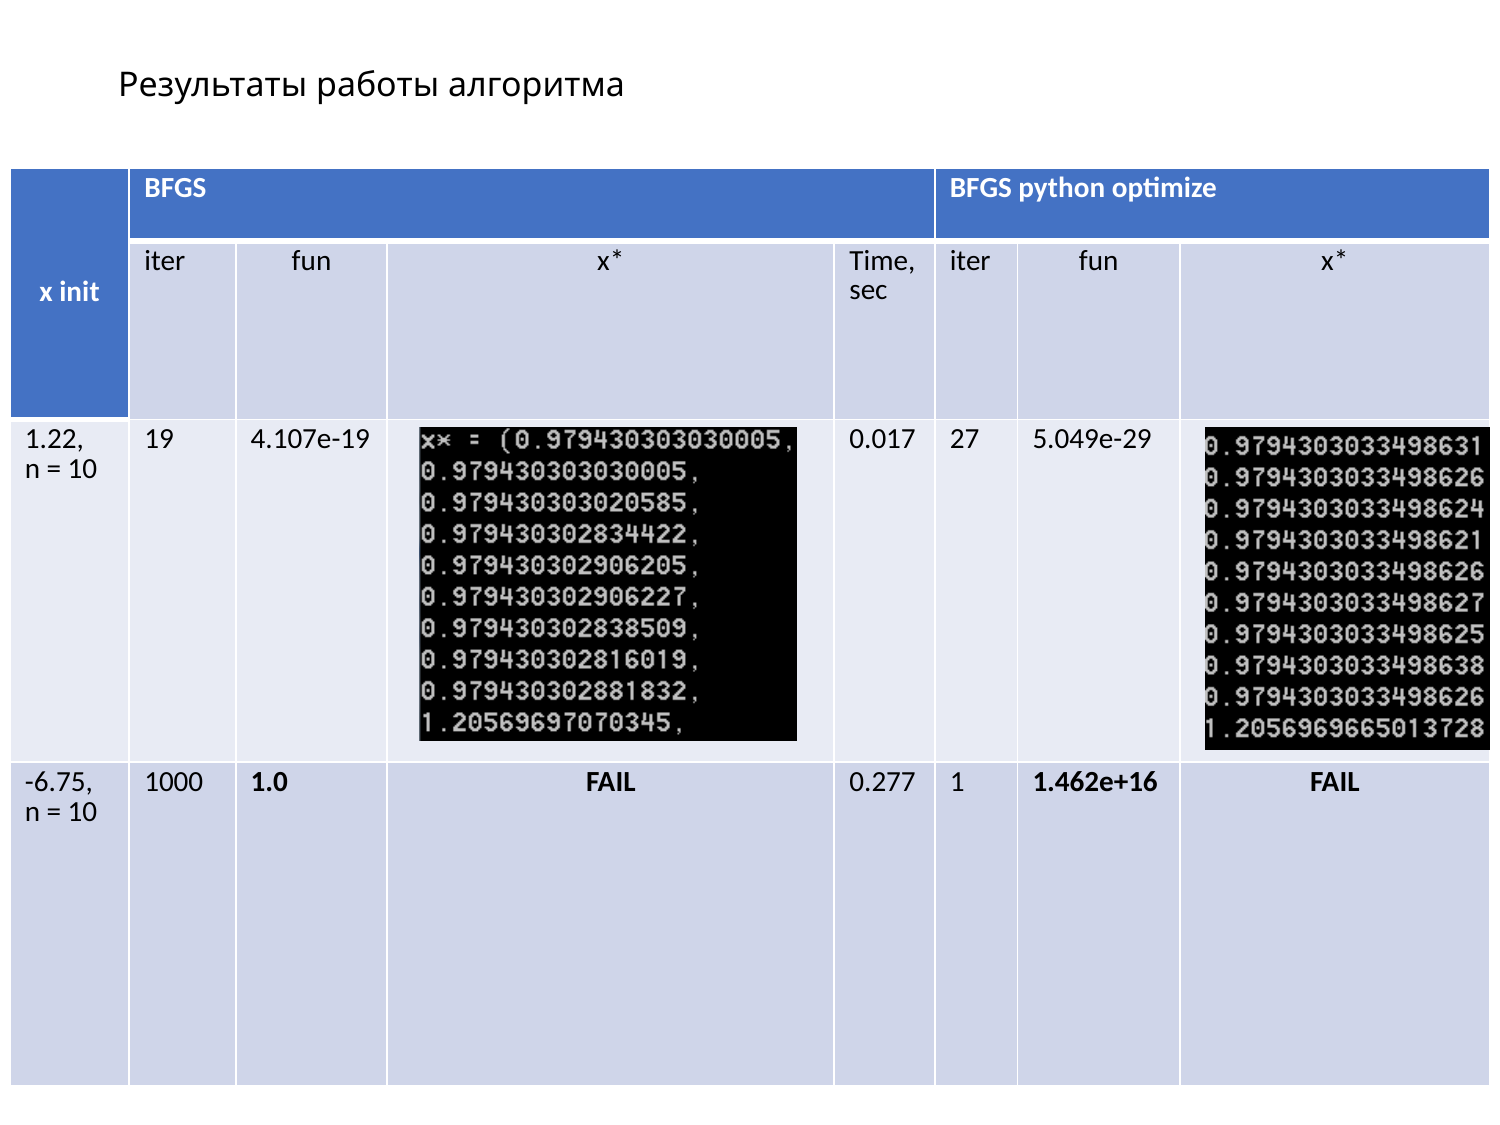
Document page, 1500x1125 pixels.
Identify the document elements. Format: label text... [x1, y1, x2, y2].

table_cell FAIL [388, 763, 833, 1085]
title Результаты работы алгоритма [103, 59, 1397, 112]
table_cell 5.049e-29 [1018, 420, 1179, 761]
table_cell iter [130, 244, 235, 419]
table_cell 1.0 [237, 763, 386, 1085]
table_header BFGS python optimize [936, 169, 1489, 238]
table_cell 1 [936, 763, 1017, 1085]
table_cell x* [1181, 244, 1489, 419]
table_cell 19 [130, 420, 235, 761]
table_cell 27 [936, 420, 1017, 761]
table_cell 1.462e+16 [1018, 763, 1179, 1085]
table_cell iter [936, 244, 1017, 419]
table_cell 0.277 [835, 763, 934, 1085]
table_cell 1.22, n = 10 [11, 422, 128, 761]
table_cell -6.75, n = 10 [11, 763, 128, 1085]
table_cell fun [237, 244, 386, 419]
table_cell FAIL [1181, 763, 1489, 1085]
table_cell [388, 420, 833, 761]
table_cell 1000 [130, 763, 235, 1085]
table_header BFGS [130, 169, 934, 238]
picture [419, 427, 797, 741]
table_cell Time, sec [835, 244, 934, 419]
picture [1205, 427, 1490, 750]
table_cell 4.107e-19 [237, 420, 386, 761]
table_cell x* [388, 244, 833, 419]
table_cell [1181, 420, 1489, 761]
table_cell fun [1018, 244, 1179, 419]
table_header x init [11, 169, 128, 417]
table_cell 0.017 [835, 420, 934, 761]
